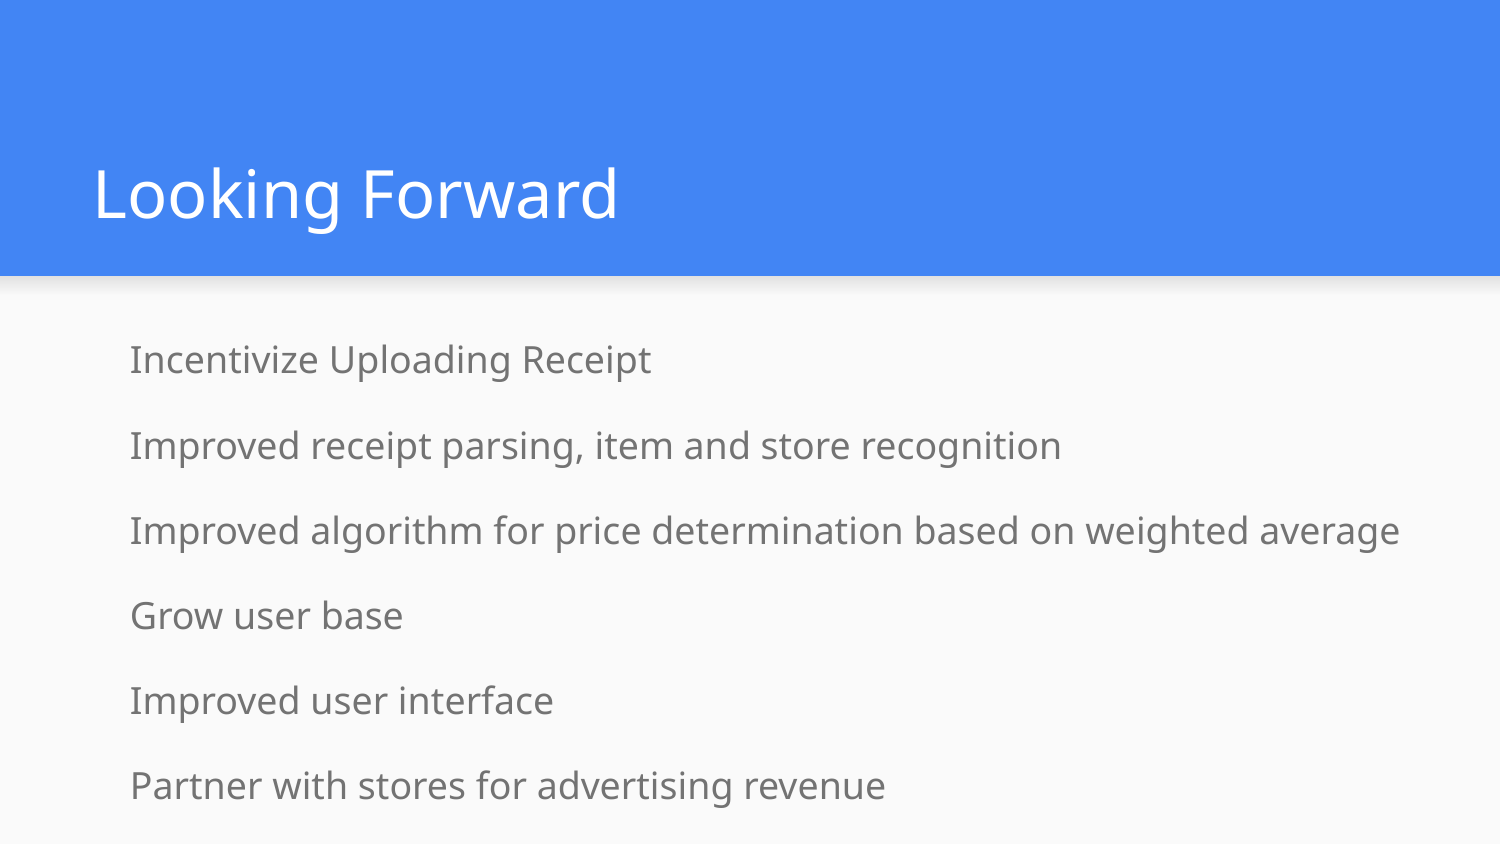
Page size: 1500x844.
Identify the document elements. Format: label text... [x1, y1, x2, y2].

list Incentivize Uploading Receipt Improved receipt parsing, item and store recognition Improved algorithm for price determination based on weighted average Grow user base Improved user interface Partner with stores for advertising revenue [77, 314, 1427, 760]
title Looking Forward [77, 121, 1427, 248]
